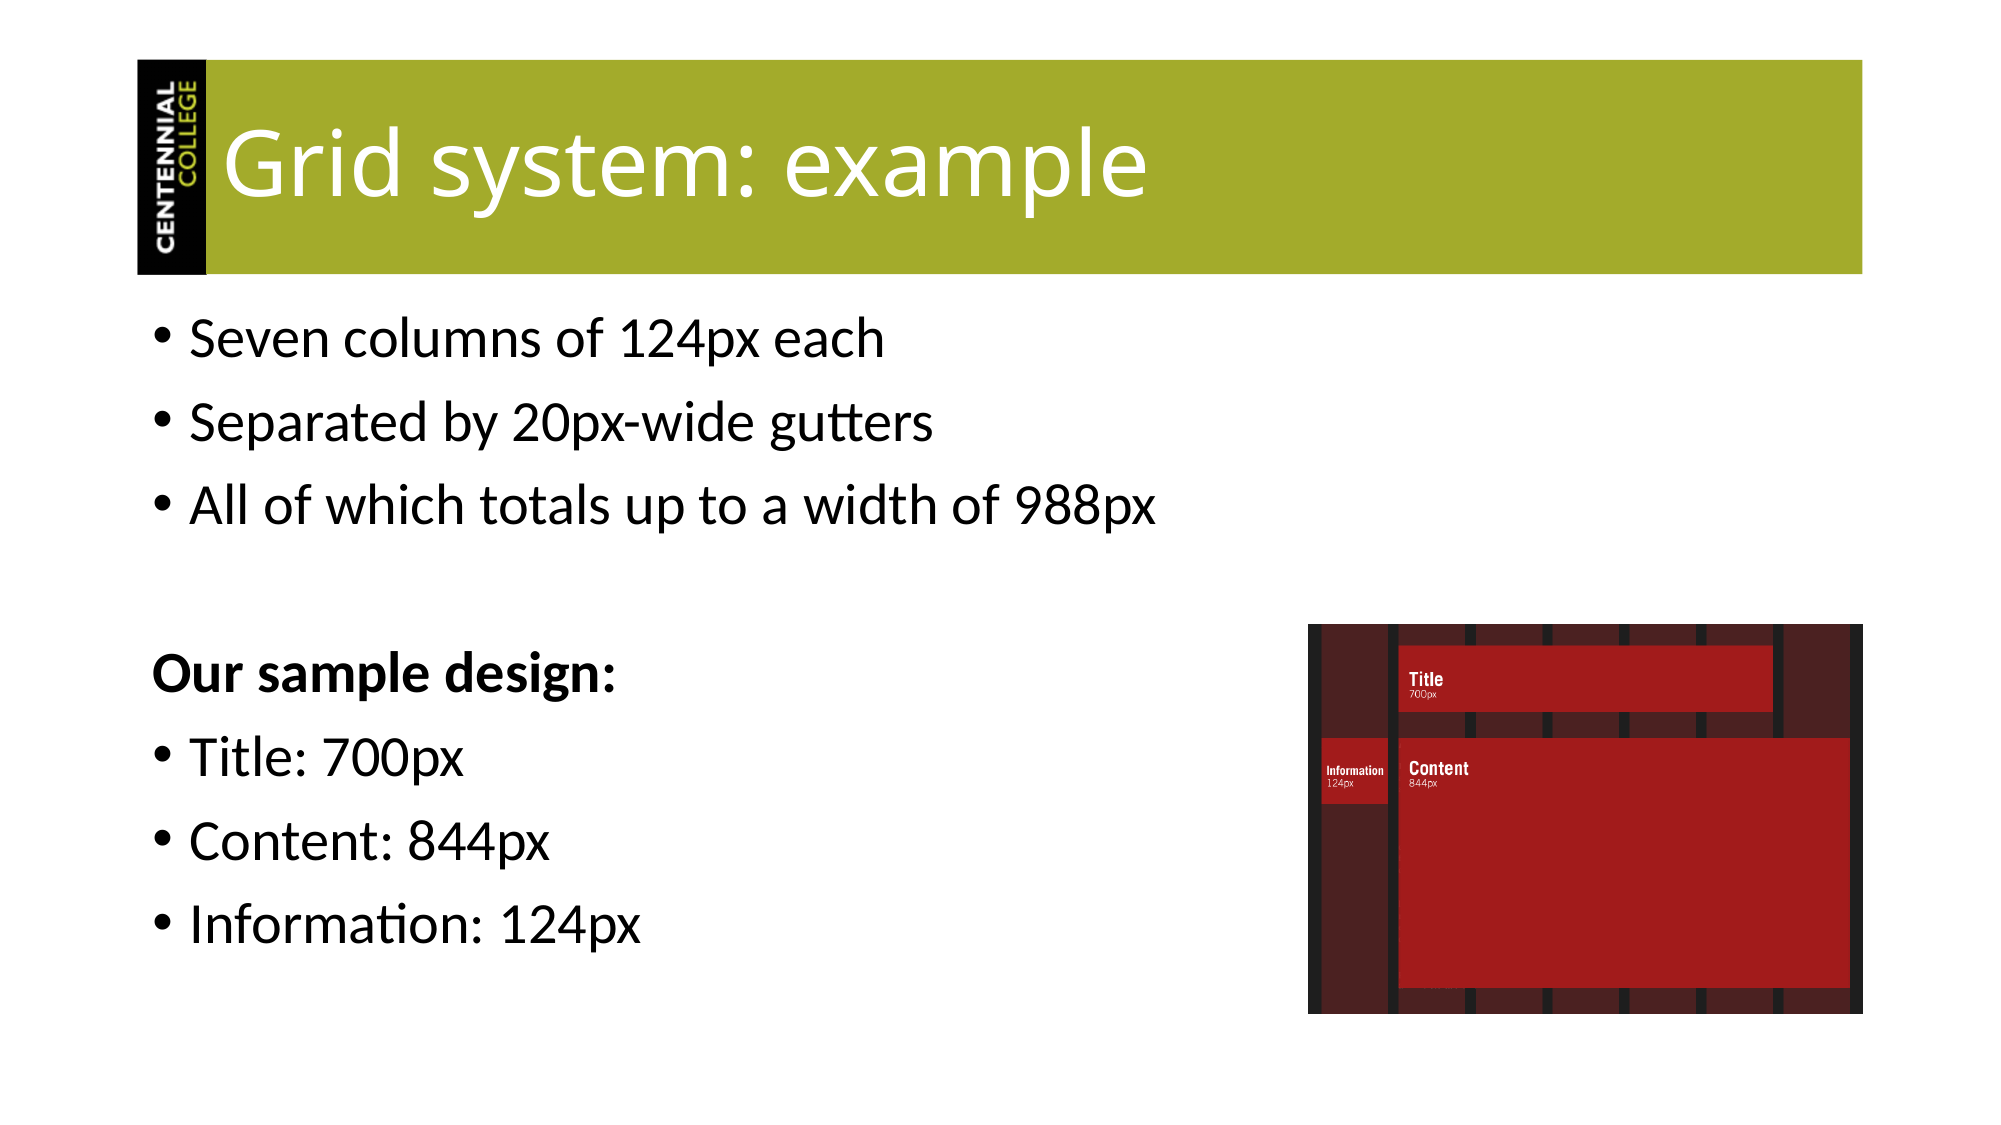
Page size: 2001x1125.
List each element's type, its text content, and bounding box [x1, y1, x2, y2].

title Grid system: example [206, 59, 1863, 275]
picture [138, 60, 206, 274]
picture [1308, 624, 1863, 1014]
list Seven columns of 124px each Separated by 20px-wide gutters All of which totals up to a width of 988px Our sample design: Title: 700px Content: 844px Information: 124px [137, 299, 1863, 1014]
